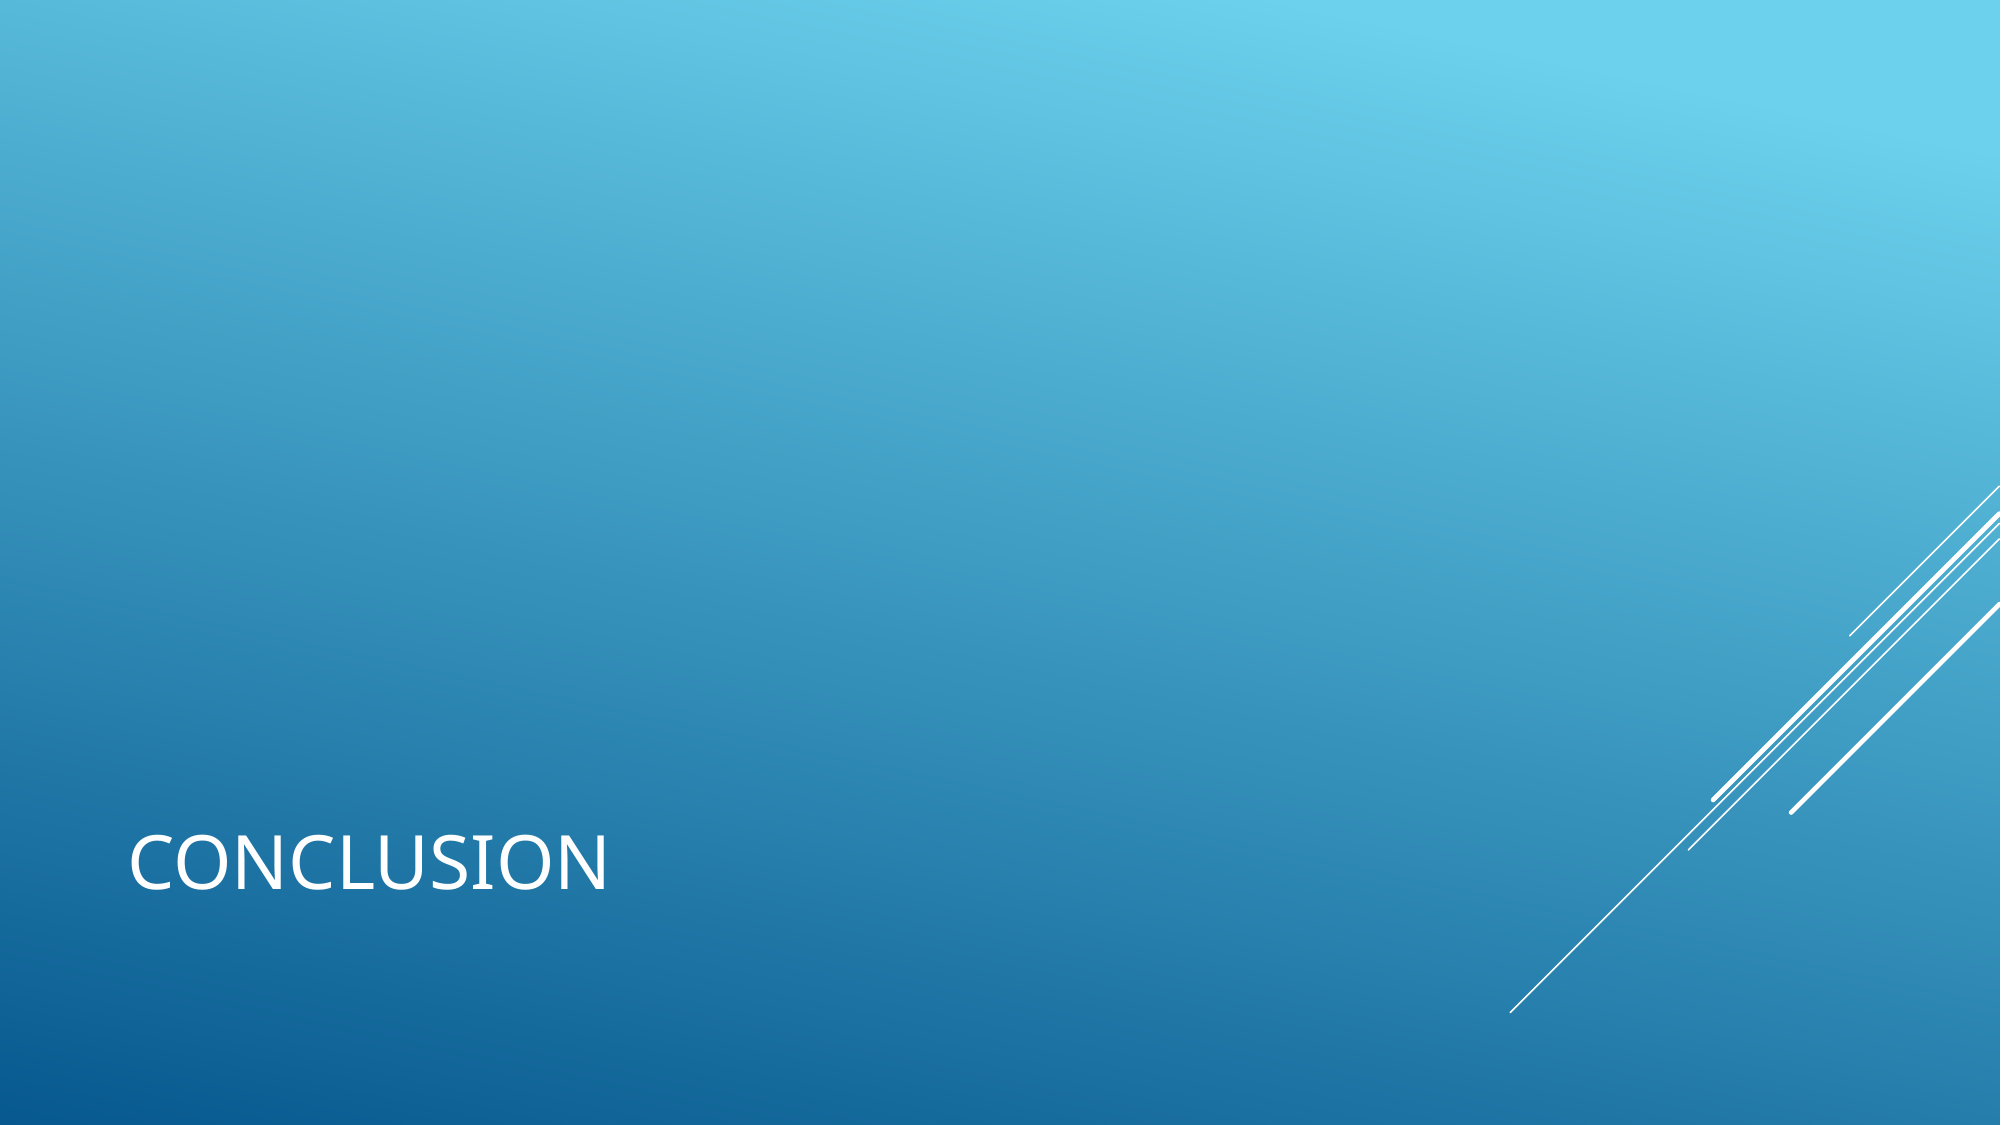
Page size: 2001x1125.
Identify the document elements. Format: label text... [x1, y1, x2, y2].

title Conclusion [112, 736, 1513, 984]
